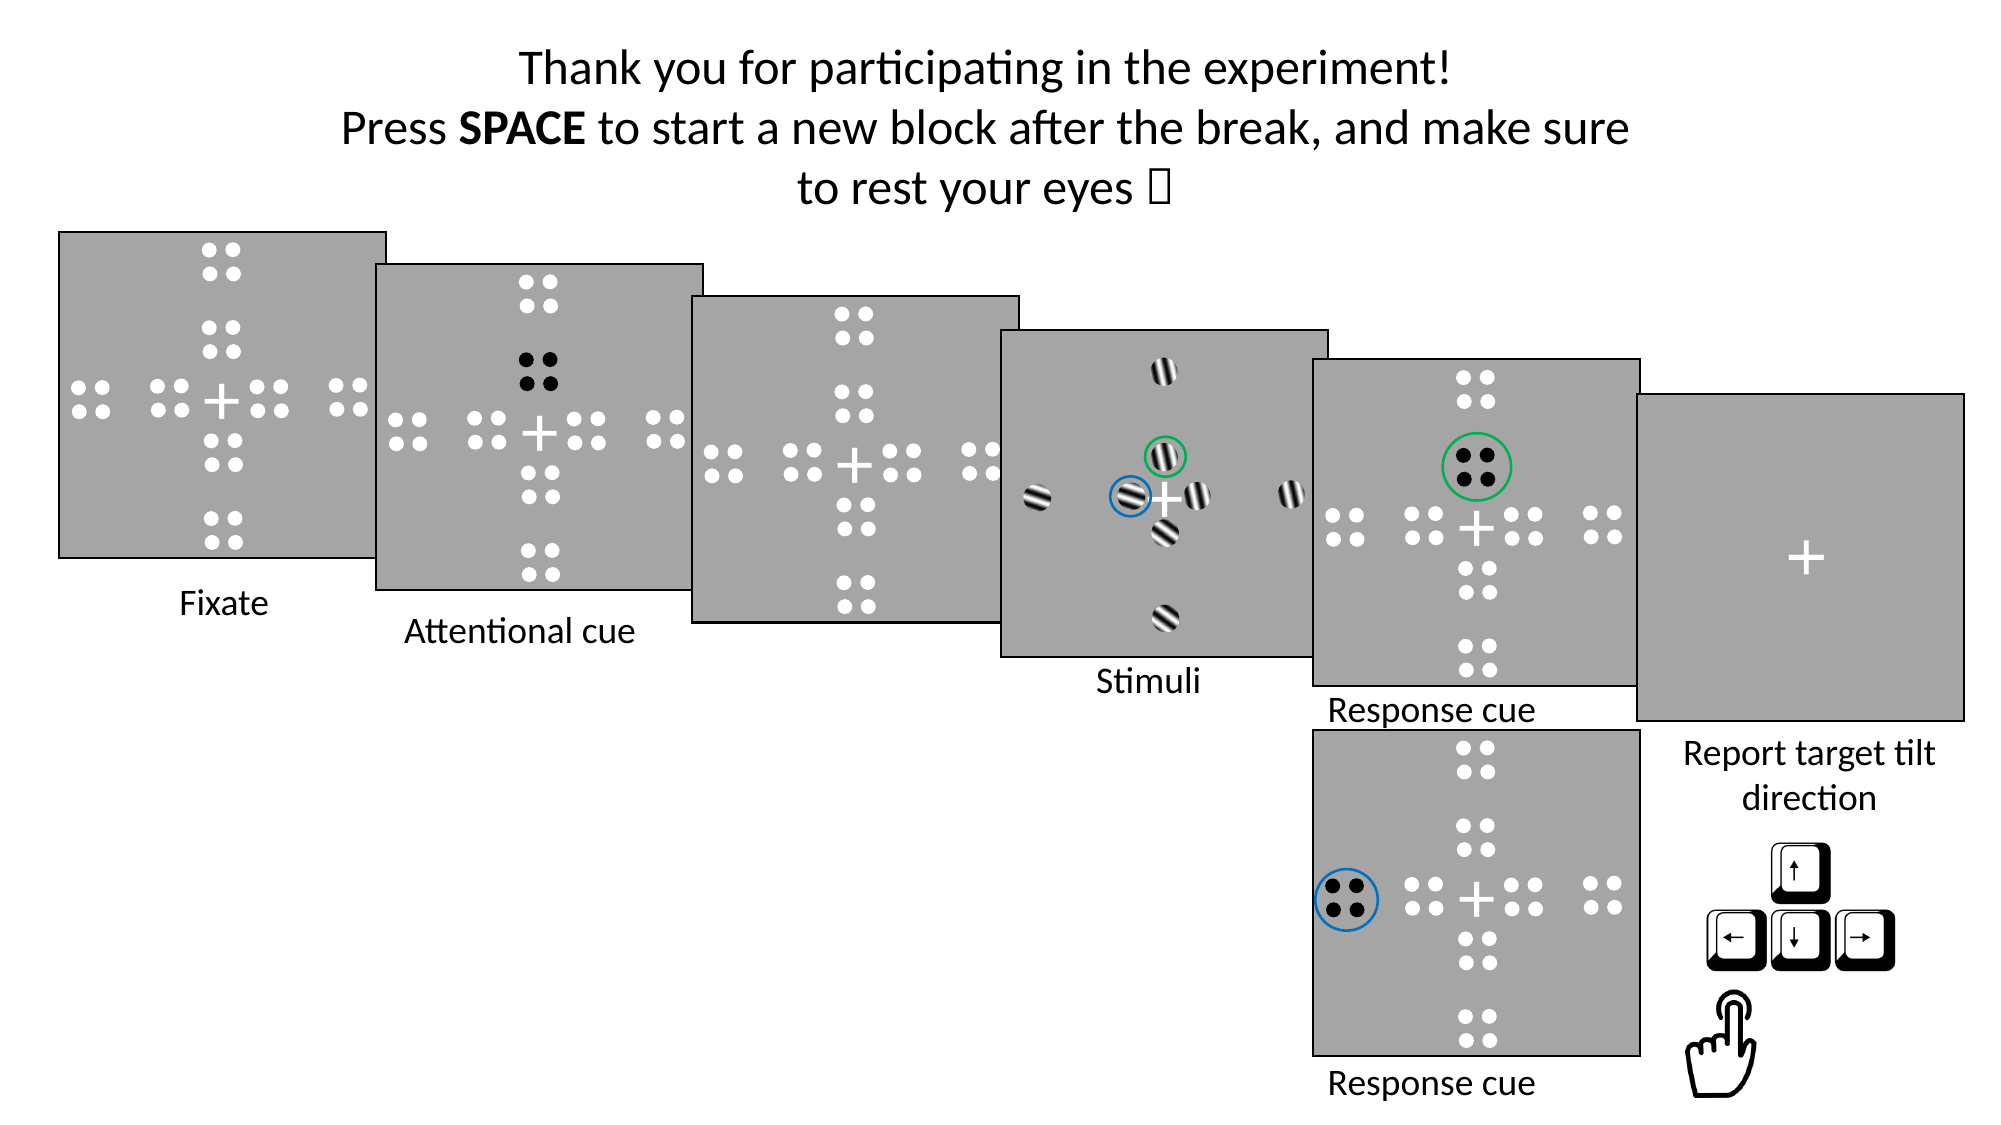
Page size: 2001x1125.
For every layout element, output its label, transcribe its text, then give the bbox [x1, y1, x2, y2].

text_box [174, 402, 190, 418]
text_box [806, 442, 822, 458]
text_box [388, 412, 404, 428]
text_box [836, 575, 852, 591]
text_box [1001, 329, 1329, 657]
text_box [490, 410, 506, 426]
text_box [1314, 868, 1379, 932]
text_box [728, 468, 744, 484]
text_box [250, 403, 266, 419]
text_box [521, 567, 537, 583]
text_box [352, 401, 368, 417]
text_box [906, 467, 922, 483]
text_box [467, 434, 483, 450]
text_box [1480, 842, 1496, 858]
text_box [411, 412, 427, 428]
text_box [837, 521, 853, 537]
text_box [566, 411, 582, 427]
text_box [1528, 530, 1544, 546]
text_box [1405, 530, 1421, 546]
text_box [1458, 662, 1474, 678]
text_box [352, 377, 368, 393]
text_box [906, 443, 922, 459]
text_box [1504, 901, 1520, 917]
text_box [834, 306, 850, 322]
text_box + [691, 295, 1019, 623]
text_box [542, 274, 558, 290]
text_box [837, 599, 853, 615]
text_box [225, 319, 241, 335]
text_box + [59, 231, 386, 559]
picture [1659, 802, 1905, 1105]
text_box [962, 465, 978, 481]
text_box [961, 442, 977, 458]
text_box [1583, 899, 1599, 915]
text_box [173, 378, 189, 394]
text_box [329, 401, 345, 417]
text_box [1458, 1033, 1474, 1049]
text_box [858, 306, 874, 322]
picture [1150, 443, 1179, 471]
text_box [1458, 931, 1474, 947]
text_box [1482, 662, 1498, 678]
text_box [71, 404, 87, 420]
text_box [202, 344, 218, 360]
text_box [1348, 507, 1364, 523]
text_box [1428, 876, 1444, 892]
text_box [645, 409, 661, 425]
text_box [545, 567, 561, 583]
text_box [1329, 531, 1342, 547]
text_box [1583, 529, 1599, 545]
text_box [227, 433, 243, 449]
text_box [858, 384, 874, 400]
text_box Response cue [1268, 677, 1596, 738]
text_box [1456, 818, 1472, 834]
text_box [1428, 506, 1444, 522]
text_box [204, 534, 220, 550]
text_box + [1636, 393, 1964, 721]
text_box [1482, 1033, 1498, 1049]
text_box [1582, 875, 1598, 891]
text_box [228, 534, 244, 550]
text_box [1456, 394, 1472, 410]
text_box [1456, 370, 1472, 386]
picture [1182, 482, 1212, 510]
text_box [1481, 560, 1497, 576]
text_box [544, 542, 560, 558]
text_box [1480, 764, 1496, 780]
text_box [95, 404, 111, 420]
text_box [590, 411, 606, 427]
text_box [1458, 560, 1474, 576]
text_box [807, 466, 823, 482]
text_box [201, 242, 217, 258]
text_box [228, 457, 244, 473]
text_box [1428, 530, 1444, 546]
text_box [150, 402, 166, 418]
text_box [543, 376, 559, 392]
text_box [273, 379, 289, 395]
text_box [521, 489, 537, 505]
text_box [544, 465, 560, 481]
text_box [1405, 900, 1421, 916]
text_box [1480, 394, 1496, 410]
picture [1151, 519, 1180, 547]
text_box [1582, 505, 1598, 521]
text_box [1458, 955, 1474, 971]
text_box [1503, 877, 1519, 893]
text_box [201, 320, 217, 336]
text_box [542, 352, 558, 368]
text_box [1404, 876, 1420, 892]
text_box [202, 266, 218, 282]
text_box [491, 434, 507, 450]
text_box [273, 403, 289, 419]
text_box [1456, 842, 1472, 858]
text_box [225, 242, 241, 258]
text_box [860, 497, 876, 513]
text_box [1606, 505, 1622, 521]
text_box [727, 444, 743, 460]
text_box [1503, 507, 1519, 523]
text_box [1481, 638, 1497, 654]
text_box [1504, 530, 1520, 546]
text_box + [1313, 359, 1641, 686]
text_box [860, 599, 876, 615]
text_box [1607, 899, 1623, 915]
text_box + [376, 263, 704, 591]
text_box [858, 408, 874, 424]
text_box [520, 543, 536, 559]
text_box [1428, 900, 1444, 916]
text_box [835, 330, 851, 346]
text_box [1481, 1008, 1497, 1024]
text_box [1458, 1009, 1474, 1025]
text_box [1528, 901, 1544, 917]
text_box [1479, 369, 1495, 385]
text_box [835, 408, 851, 424]
text_box [858, 330, 874, 346]
text_box [1349, 531, 1365, 547]
text_box [467, 410, 483, 426]
text_box [985, 465, 1000, 481]
text_box [1456, 764, 1472, 780]
text_box [70, 380, 86, 396]
picture [1023, 484, 1052, 512]
picture [1117, 482, 1146, 510]
text_box Response cue [1268, 1050, 1596, 1111]
text_box [388, 436, 404, 452]
text_box [1479, 740, 1495, 756]
text_box [412, 436, 428, 452]
text_box [782, 442, 798, 458]
text_box [203, 433, 219, 449]
text_box [1481, 931, 1497, 947]
text_box [860, 521, 876, 537]
text_box [204, 457, 220, 473]
text_box [203, 511, 219, 527]
text_box [1527, 506, 1543, 522]
text_box Attentional cue [356, 598, 684, 659]
text_box + [1313, 729, 1641, 1057]
text_box [1527, 877, 1543, 893]
text_box [226, 266, 242, 282]
text_box [518, 274, 534, 290]
text_box [1456, 740, 1472, 756]
text_box [590, 435, 606, 451]
text_box [1482, 955, 1498, 971]
text_box [519, 376, 535, 392]
text_box [519, 298, 535, 314]
text_box [227, 510, 243, 526]
text_box [836, 497, 852, 513]
text_box [520, 465, 536, 481]
text_box Report target tilt direction [1646, 720, 1974, 826]
text_box [543, 298, 559, 314]
text_box [1482, 584, 1498, 600]
picture [1277, 480, 1306, 508]
text_box [1404, 506, 1420, 522]
text_box [545, 489, 561, 505]
text_box [94, 380, 110, 396]
text_box [669, 433, 685, 449]
picture [1151, 604, 1180, 633]
text_box [1606, 875, 1622, 891]
text_box Thank you for participating in the experiment! Press SPACE to start a new block after the break, and make sure to rest your eyes  [313, 26, 1658, 222]
text_box [1458, 638, 1474, 654]
text_box [518, 352, 534, 368]
text_box [783, 466, 799, 482]
picture [1149, 358, 1179, 386]
text_box [985, 441, 1000, 457]
text_box [704, 468, 720, 484]
text_box [567, 435, 583, 451]
text_box [883, 467, 899, 483]
text_box [1329, 507, 1341, 523]
text_box [150, 378, 166, 394]
text_box [882, 443, 898, 459]
text_box [1458, 584, 1474, 600]
text_box [328, 377, 344, 393]
text_box Fixate [143, 570, 305, 631]
text_box [249, 379, 265, 395]
text_box [1441, 432, 1513, 502]
text_box Stimuli [985, 648, 1313, 709]
text_box [834, 384, 850, 400]
text_box [860, 574, 876, 590]
text_box [646, 433, 662, 449]
text_box [1607, 529, 1623, 545]
text_box [703, 444, 719, 460]
text_box [669, 409, 685, 425]
text_box [1479, 818, 1495, 834]
text_box [226, 344, 242, 360]
